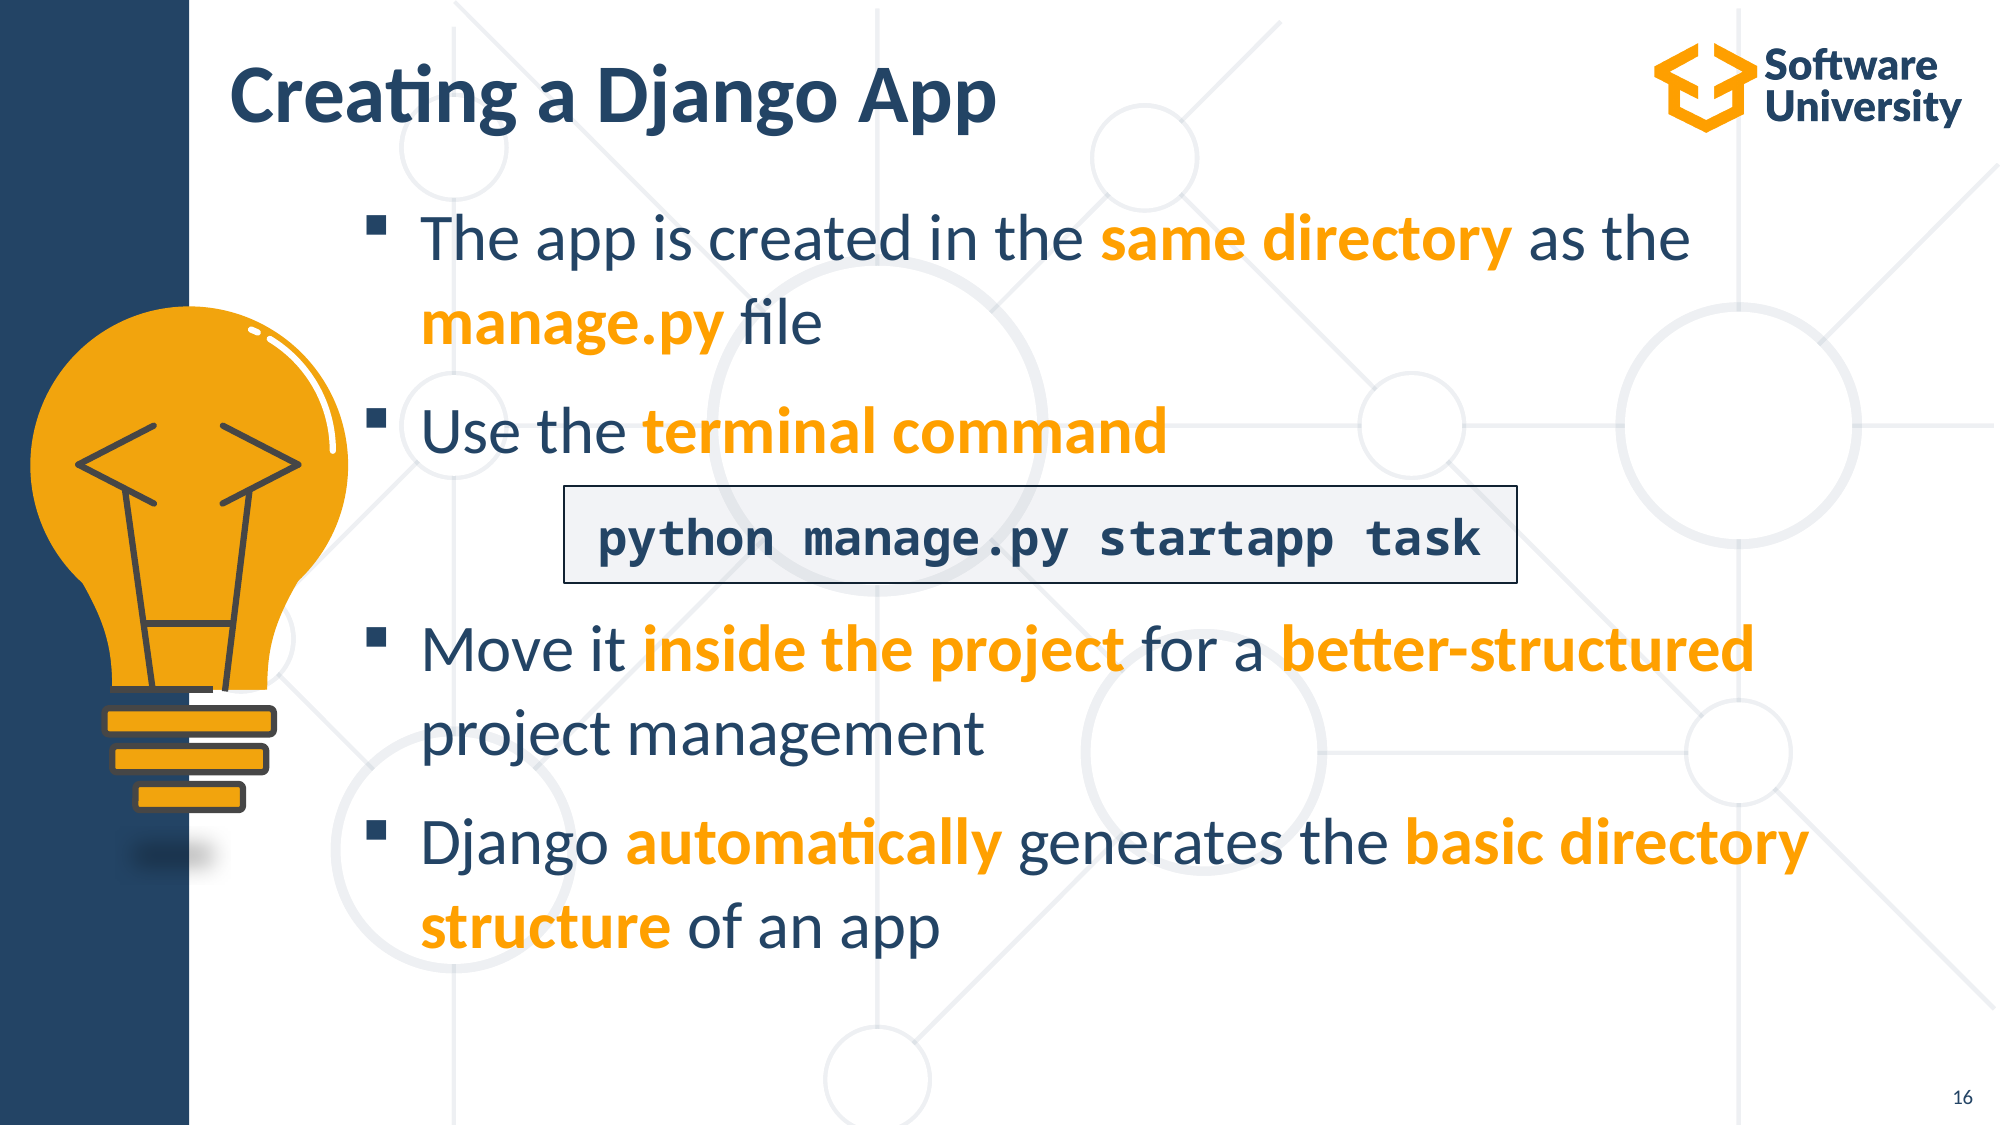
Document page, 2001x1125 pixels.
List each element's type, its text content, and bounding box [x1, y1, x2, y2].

text_box python manage.py startapp task [564, 485, 1518, 583]
text_box 16 [1927, 1067, 1989, 1117]
list The app is created in the same directory as the manage.py file Use the terminal command Move it inside the project for a better-structured project management Django automatically generates the basic directory structure of an app [343, 183, 1968, 1094]
picture [1641, 31, 1973, 145]
title Creating a Django App [212, 16, 1628, 162]
